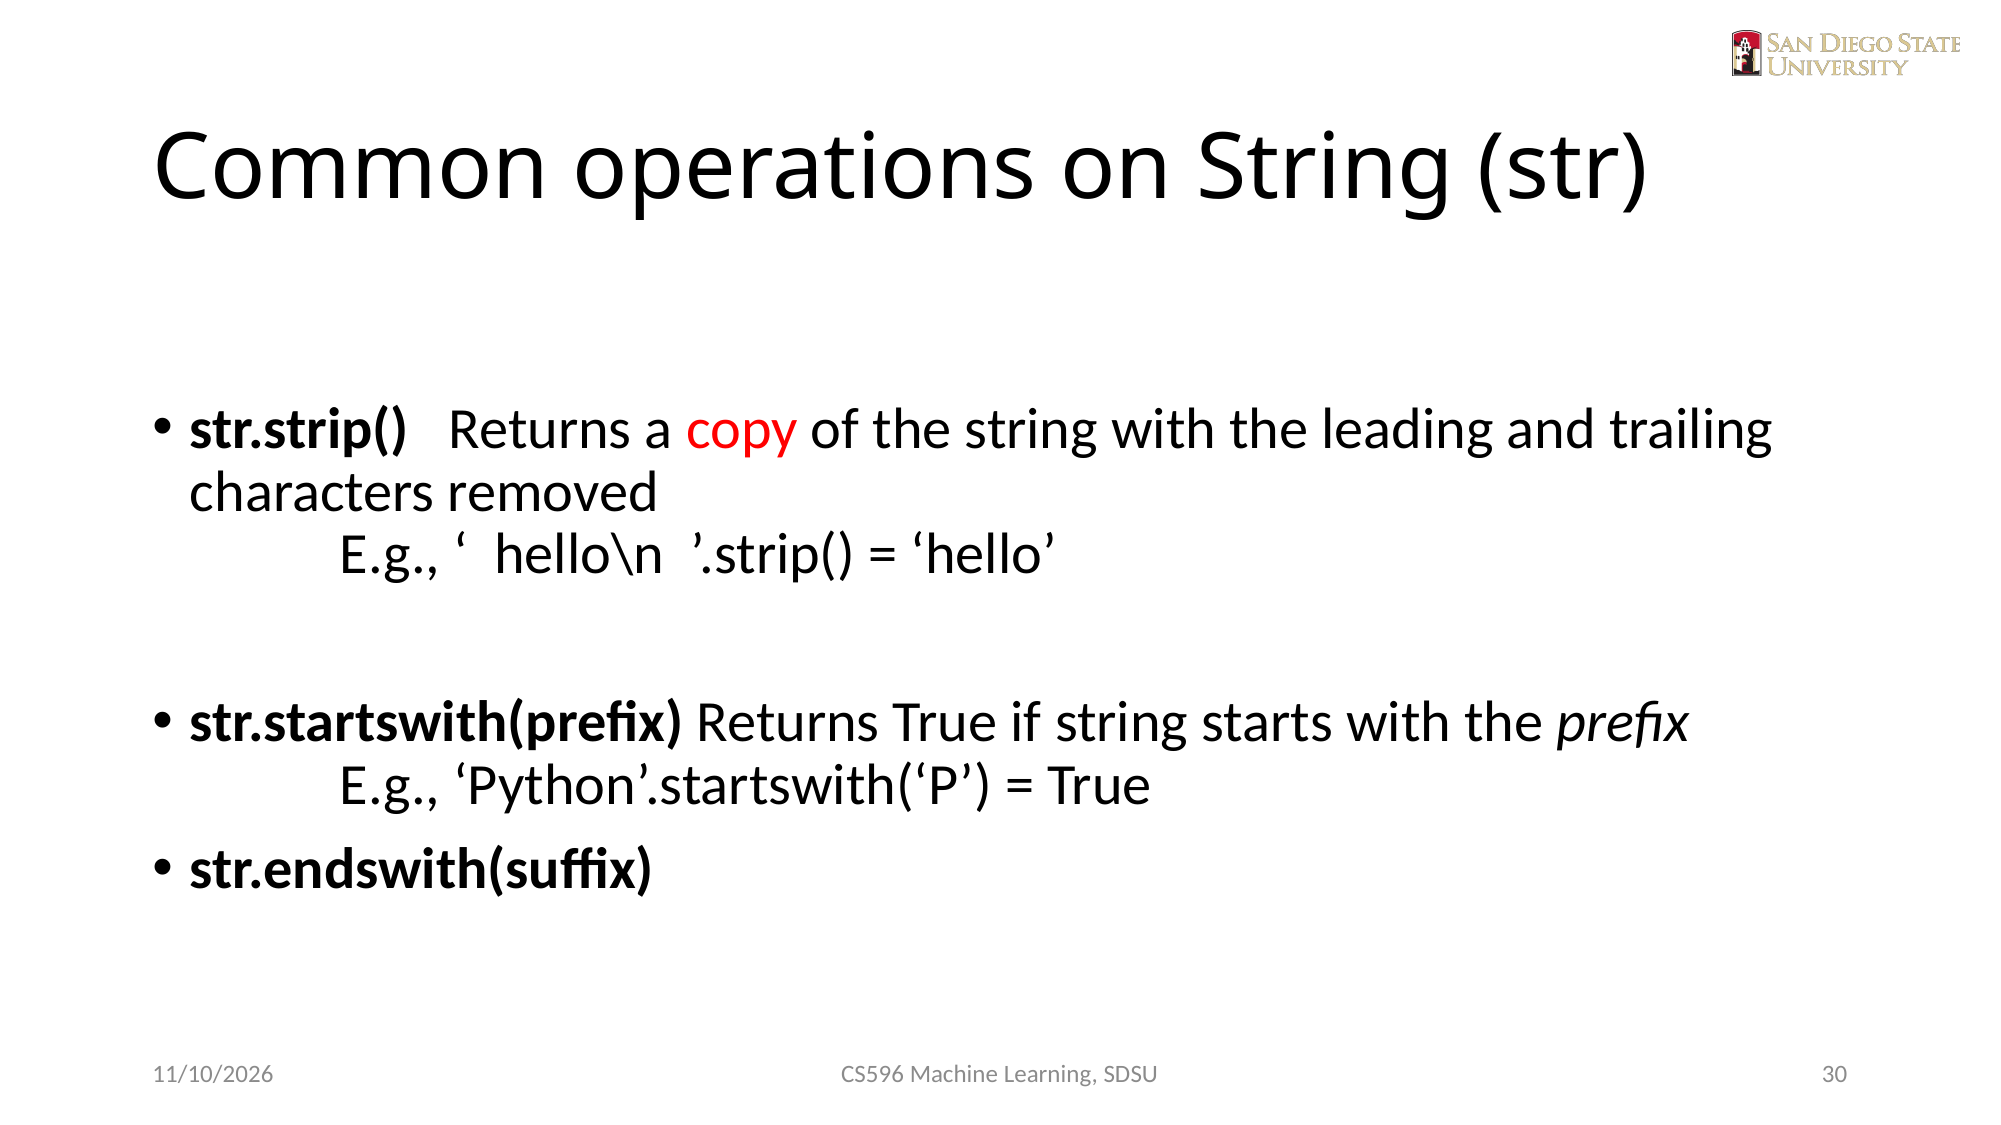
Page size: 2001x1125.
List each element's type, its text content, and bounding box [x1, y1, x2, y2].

list str.strip() Returns a copy of the string with the leading and trailing characters removed E.g., ‘ hello\n ’.strip() = ‘hello’ str.startswith(prefix) Returns True if string starts with the prefix E.g., ‘Python’.startswith(‘P’) = True str.endswith(suffix) [137, 299, 1863, 1014]
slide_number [137, 1042, 588, 1103]
slide_number 30 [1412, 1042, 1863, 1103]
picture [1732, 30, 1960, 76]
title Common operations on String (str) [137, 59, 1863, 278]
footer CS596 Machine Learning, SDSU [662, 1042, 1338, 1103]
